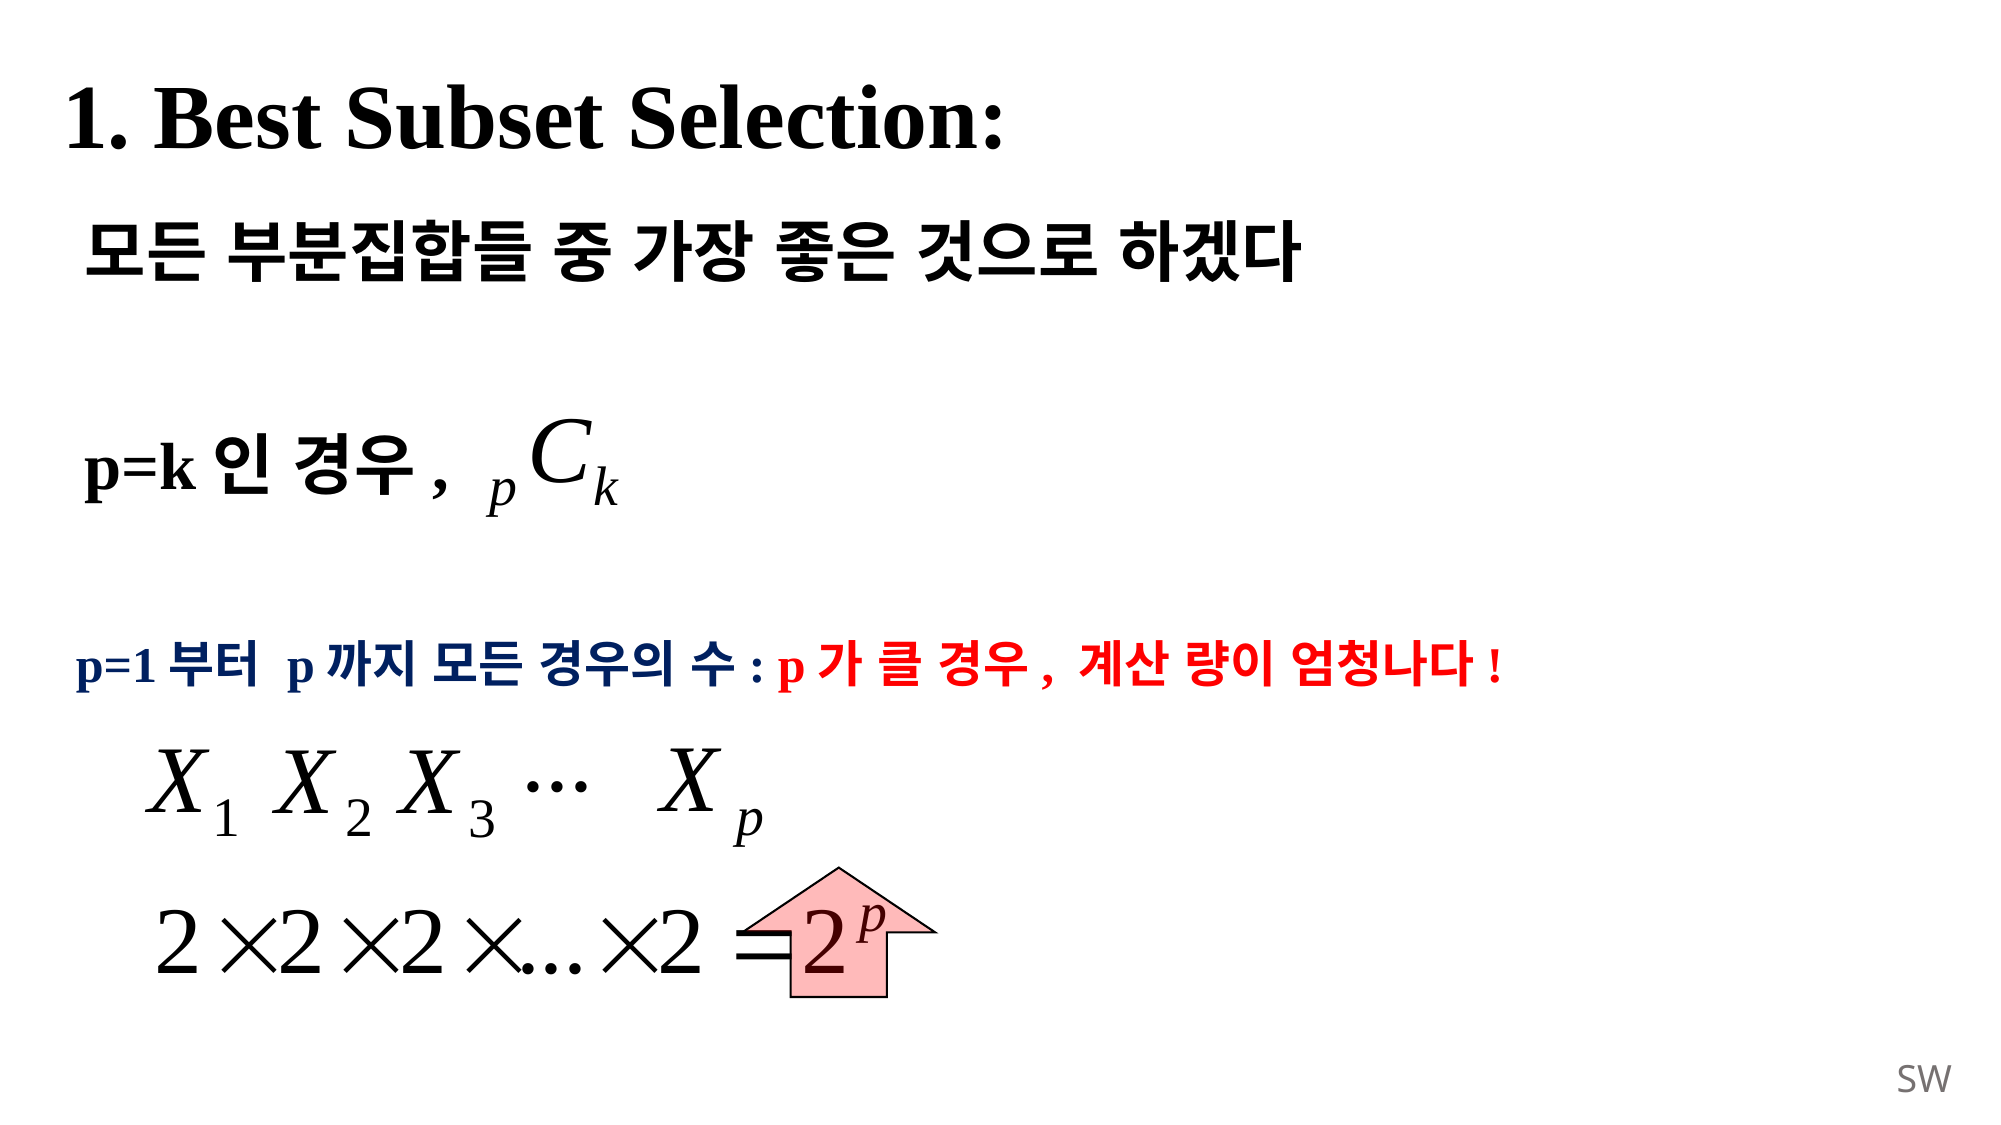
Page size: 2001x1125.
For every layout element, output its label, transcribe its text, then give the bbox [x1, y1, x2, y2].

text_box p=k인 경우, [69, 359, 1795, 578]
text_box [905, 910, 939, 934]
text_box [140, 870, 905, 998]
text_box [126, 717, 286, 876]
text_box p=1부터 p까지 모든 경우의 수: p가 클 경우, 계산 량이 엄청나다! [61, 625, 1519, 700]
title 1. Best Subset Selection: [47, 10, 1772, 228]
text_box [638, 716, 782, 868]
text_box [253, 717, 389, 853]
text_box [377, 718, 514, 862]
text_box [467, 386, 643, 538]
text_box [513, 767, 601, 816]
text_box 모든 부분집합들 중 가장 좋은 것으로 하겠다 [69, 146, 1795, 359]
text_box [833, 866, 845, 870]
